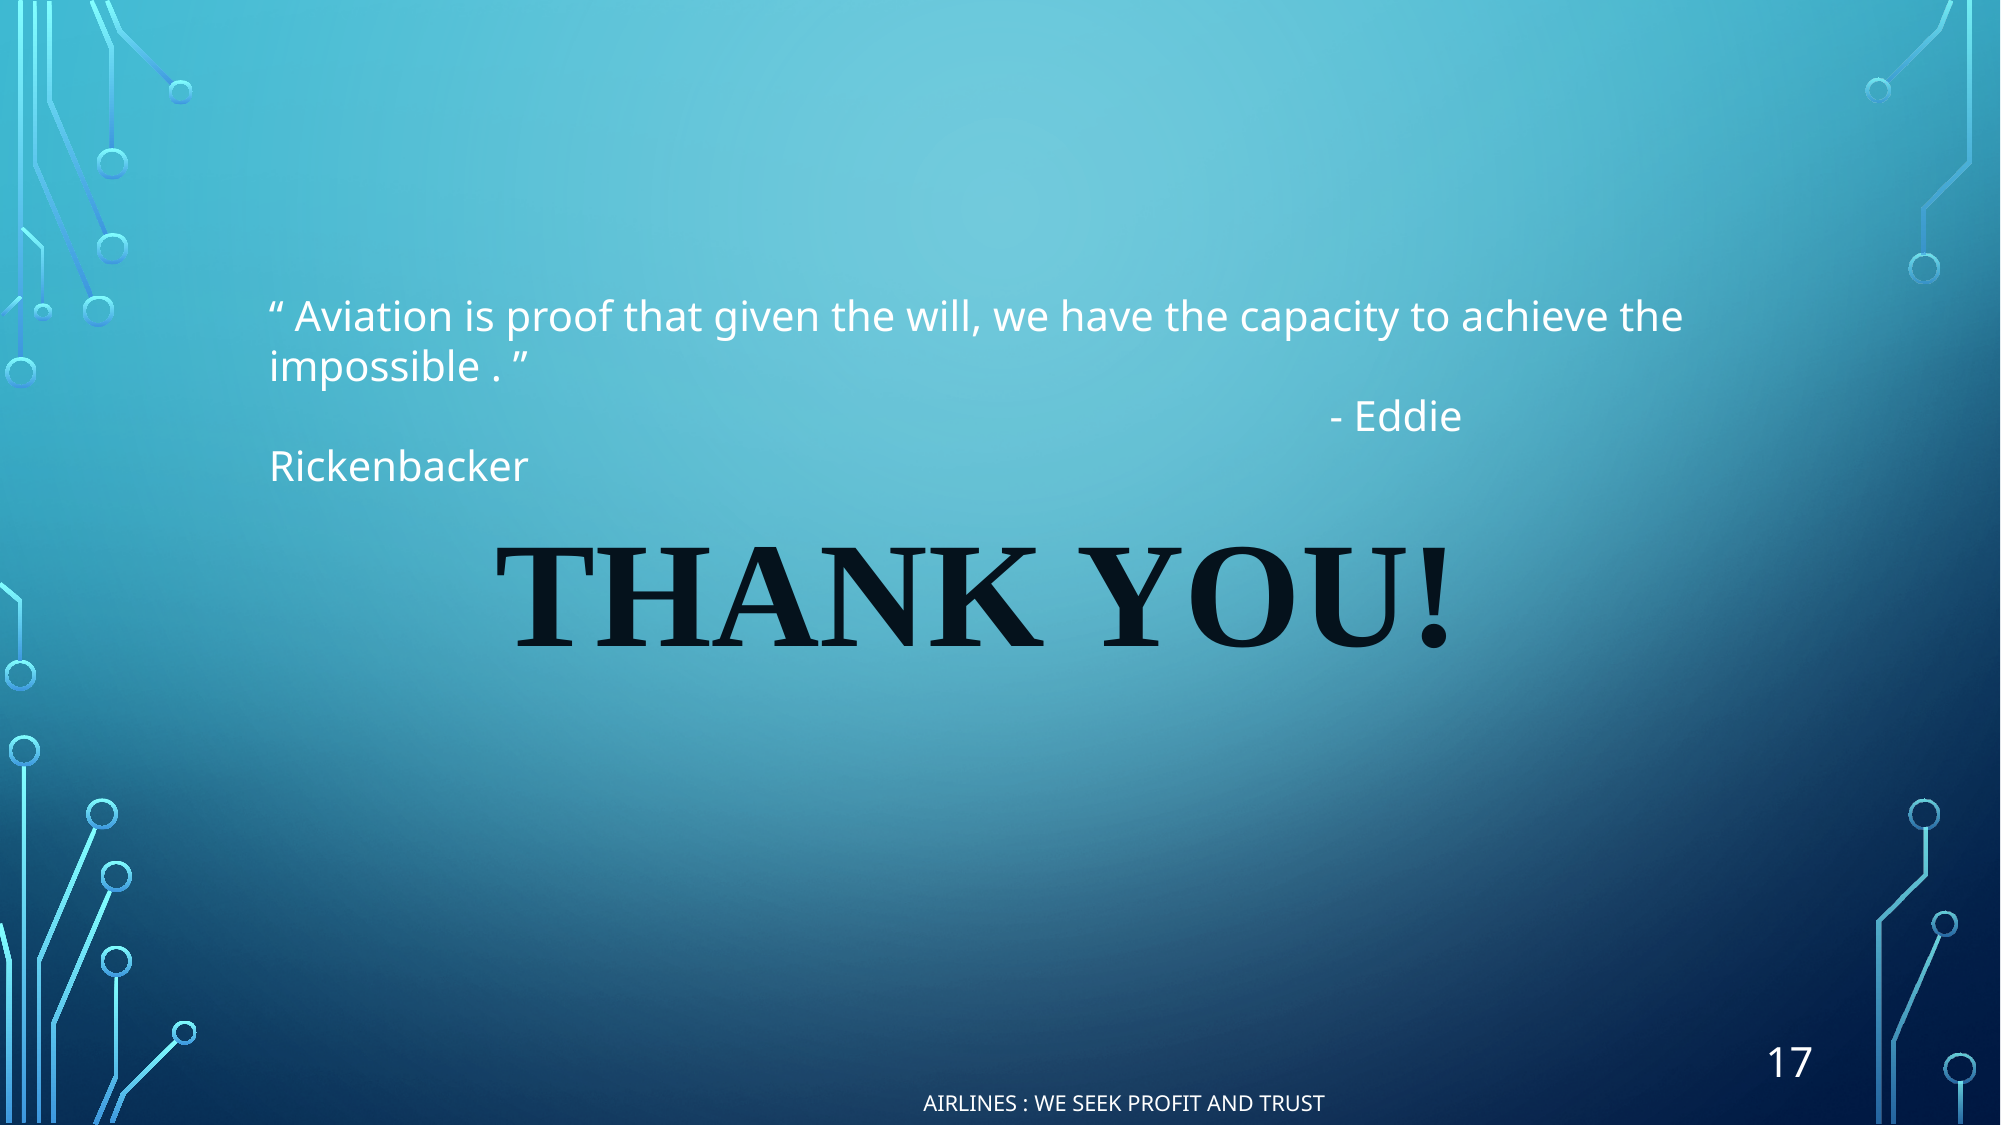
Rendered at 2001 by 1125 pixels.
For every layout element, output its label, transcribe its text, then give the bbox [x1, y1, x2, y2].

text_box “ Aviation is proof that given the will, we have the capacity to achieve the impossible . ” - Eddie Rickenbacker [254, 282, 1746, 498]
text_box 17 [1702, 1033, 1829, 1094]
title Thank You! [133, 296, 1822, 899]
footer Airlines : We Seek Profit And Trust [908, 1072, 1346, 1125]
